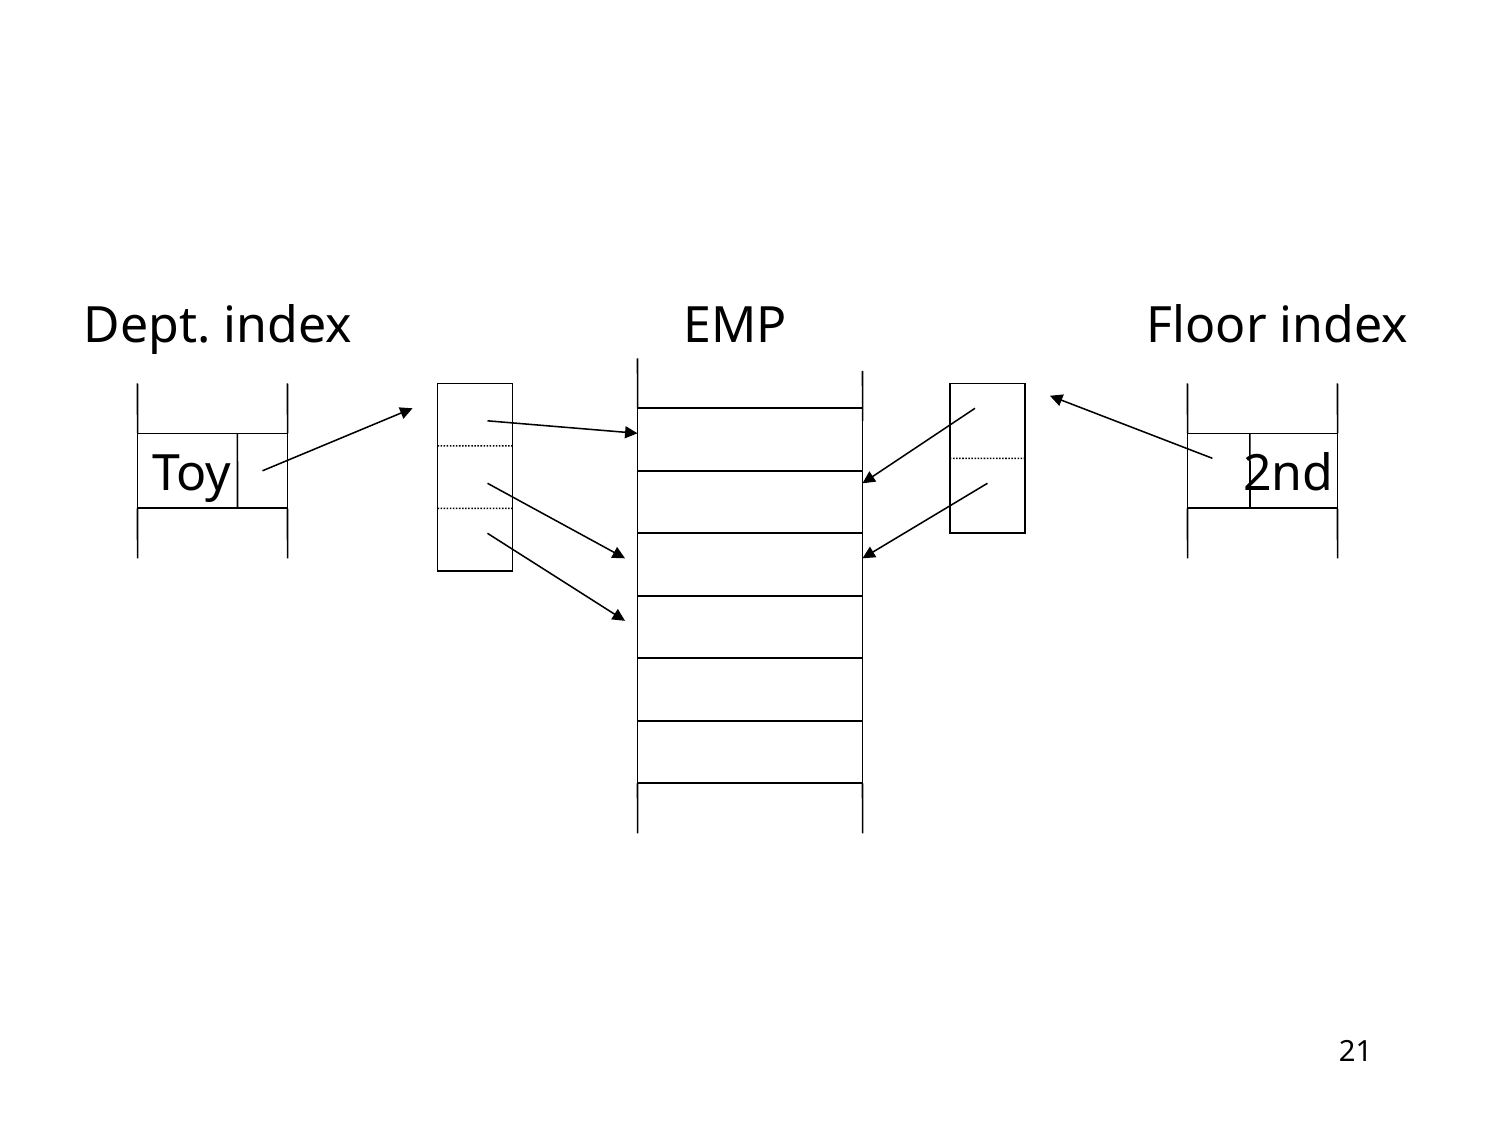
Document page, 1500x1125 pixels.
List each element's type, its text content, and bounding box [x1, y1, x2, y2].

slide_number 21 [1074, 1024, 1388, 1101]
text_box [76, 285, 1416, 834]
